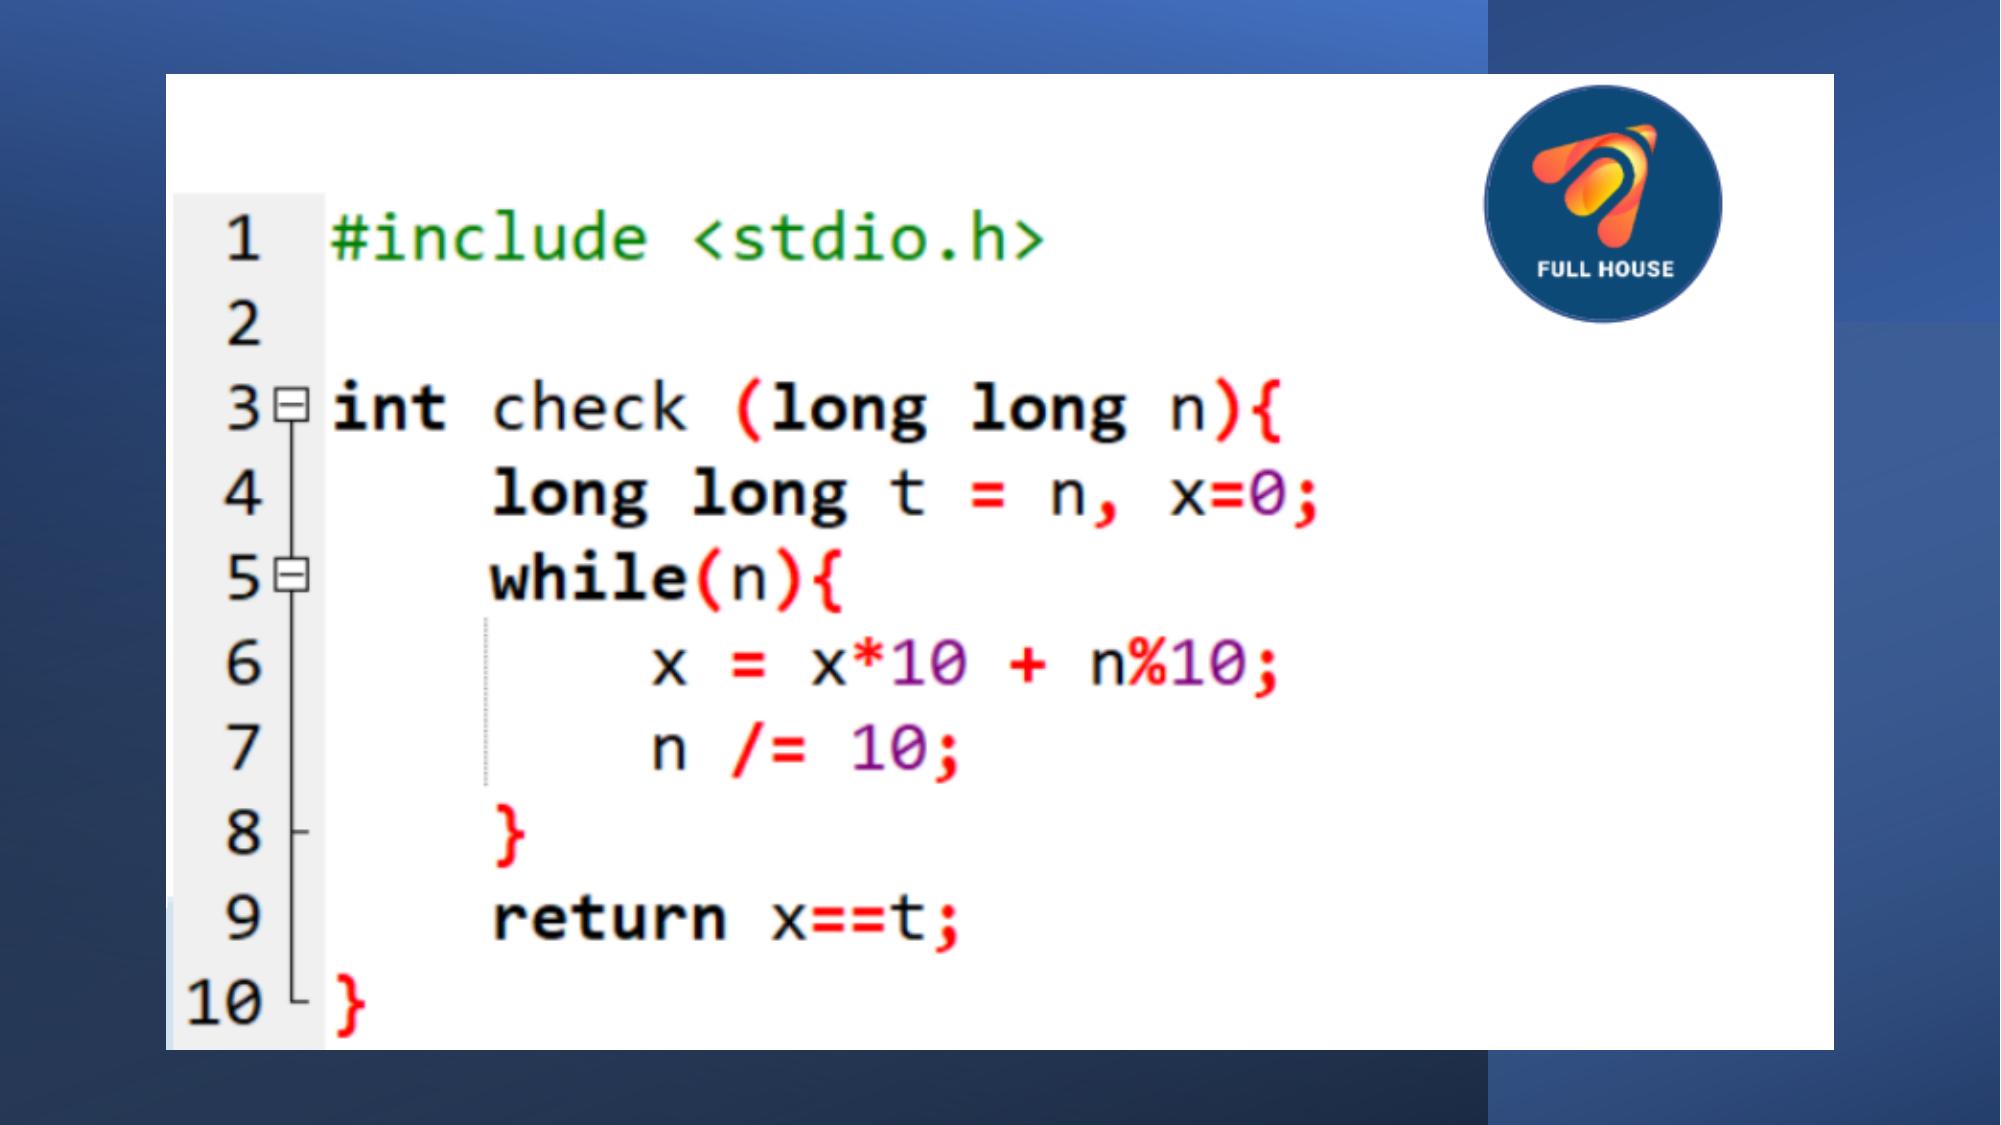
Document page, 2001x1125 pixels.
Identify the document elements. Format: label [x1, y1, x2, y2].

text_box [0, 321, 2000, 1125]
text_box [0, 0, 1489, 321]
text_box [1489, 0, 2000, 321]
picture [166, 74, 1834, 1050]
